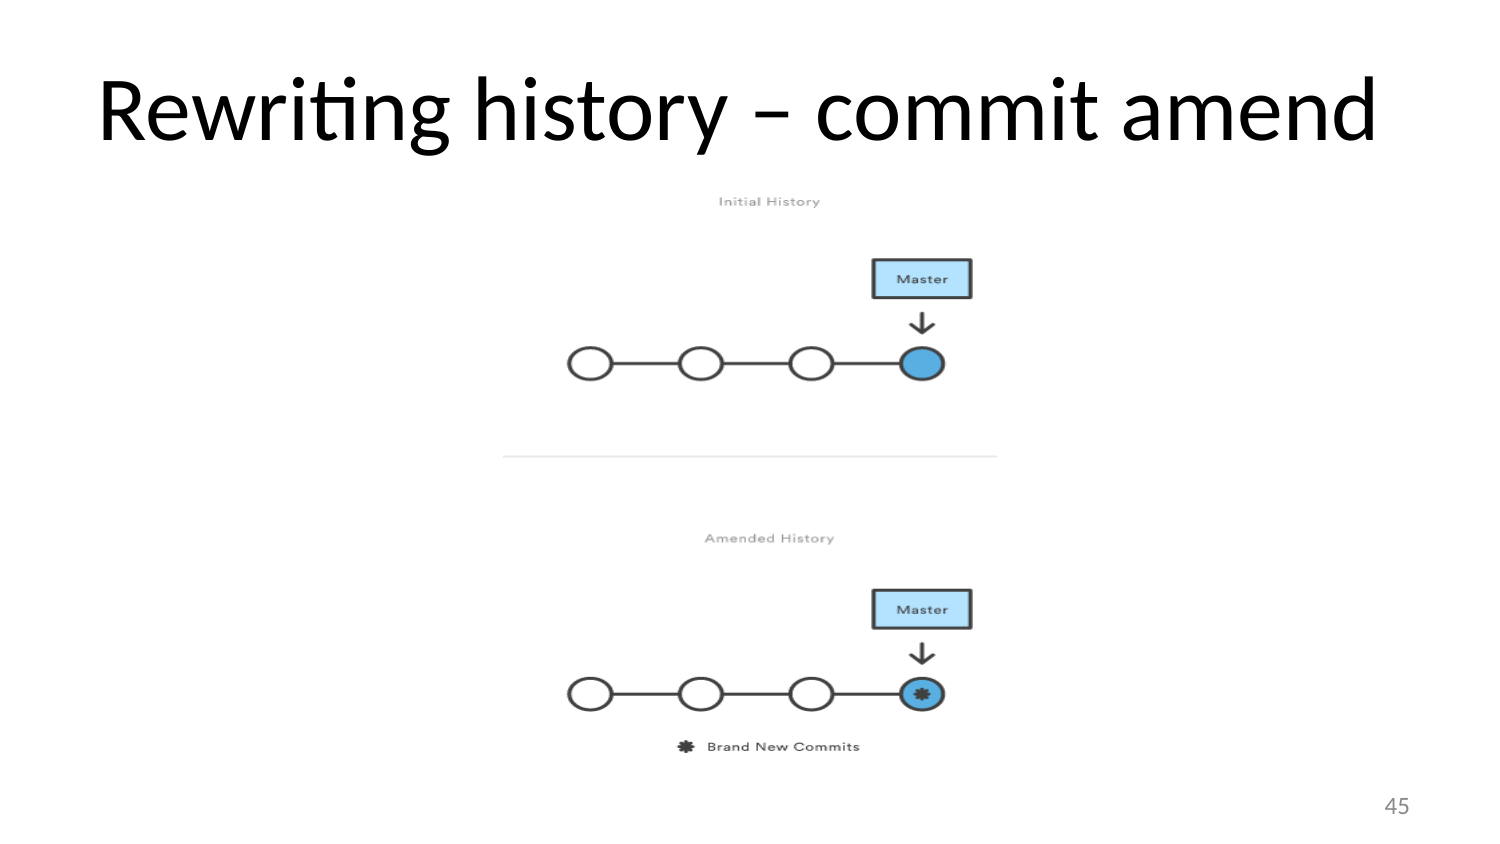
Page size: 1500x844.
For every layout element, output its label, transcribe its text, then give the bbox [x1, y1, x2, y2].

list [503, 196, 997, 754]
title Rewriting history – commit amend [75, 33, 1425, 175]
text_box ‹#› [1074, 782, 1425, 827]
